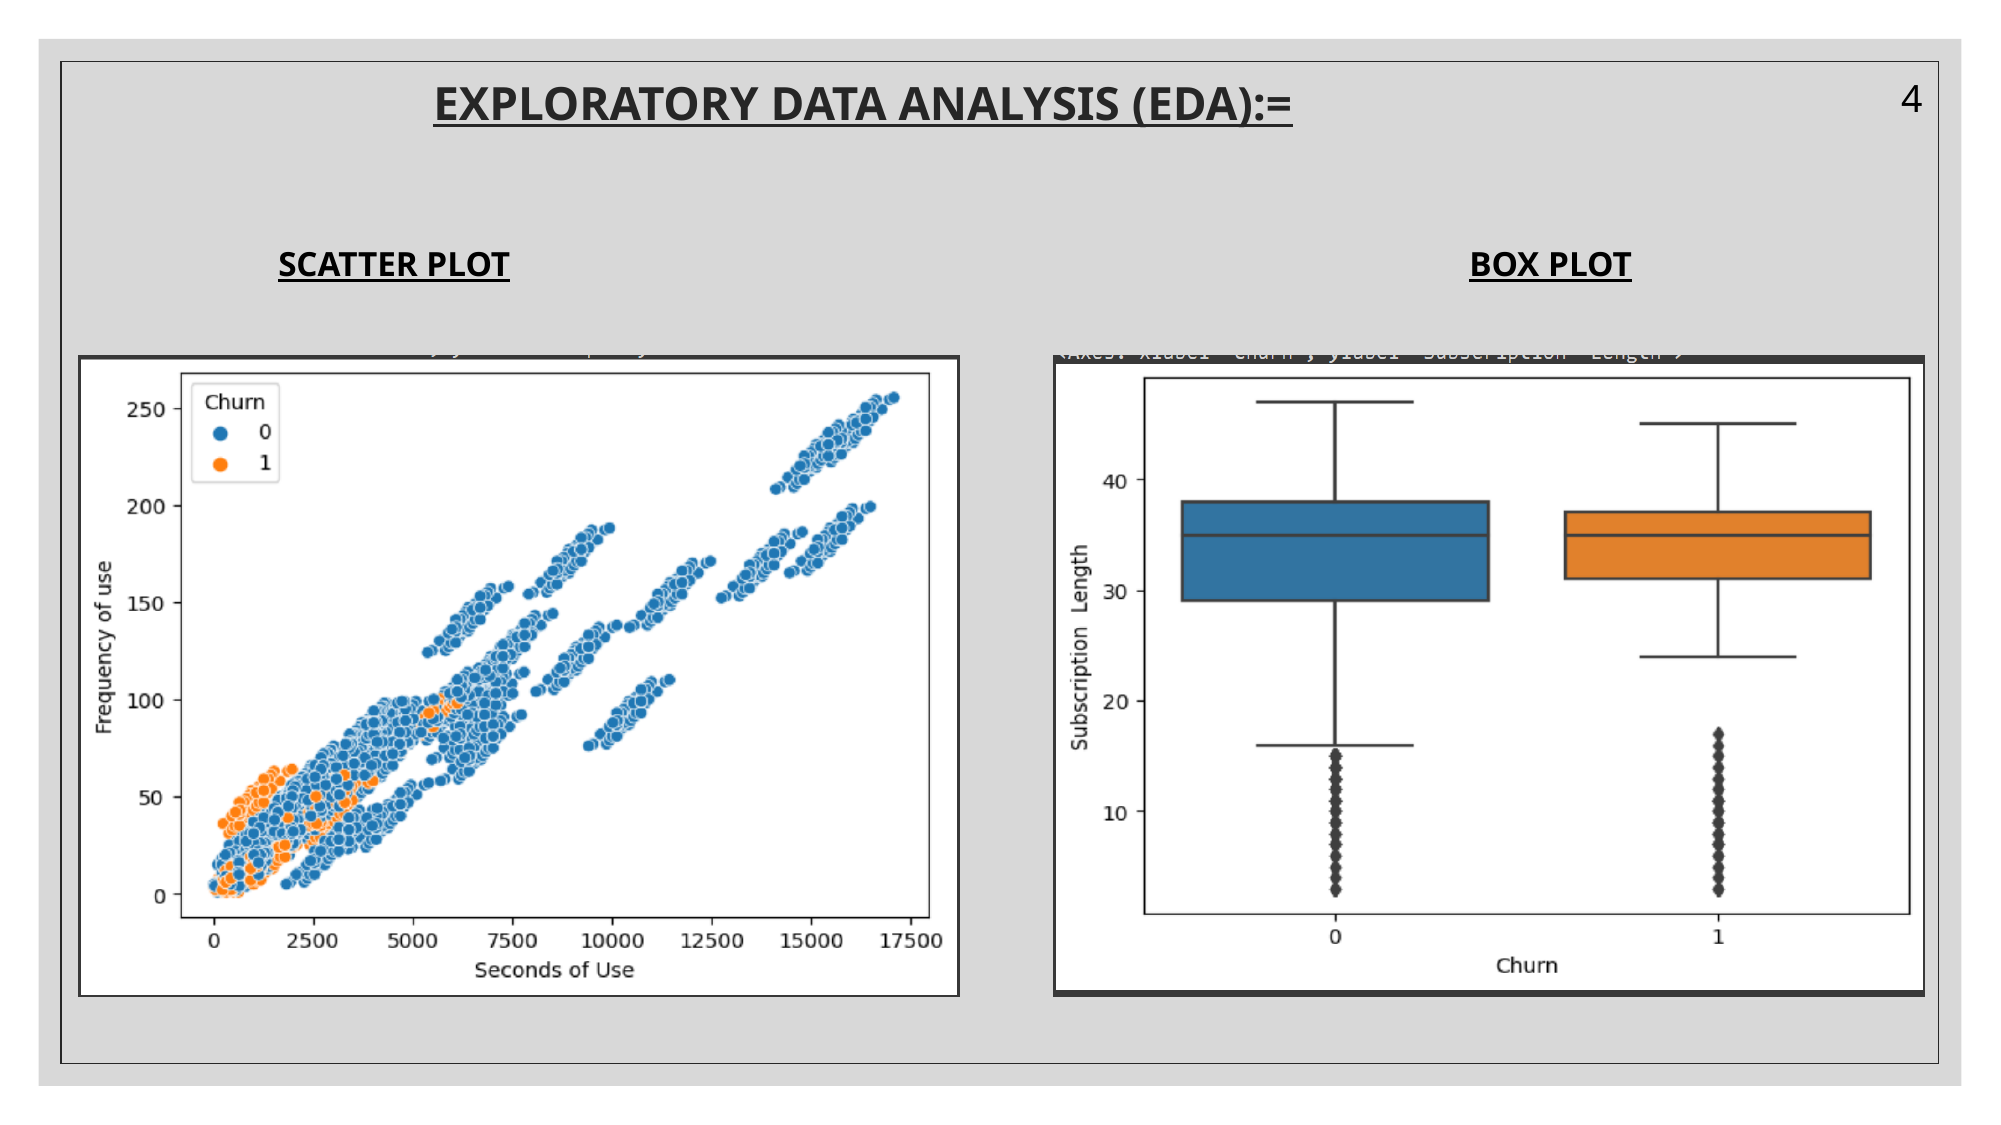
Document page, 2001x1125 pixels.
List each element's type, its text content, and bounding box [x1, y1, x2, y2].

title EXPLORATORY DATA ANALYSIS (EDA):= [418, 0, 1905, 356]
text_box 4 [1886, 67, 1977, 128]
text_box SCATTER PLOT [263, 235, 714, 291]
picture [77, 355, 960, 997]
picture [1053, 355, 1925, 997]
text_box BOX PLOT [1454, 235, 1905, 291]
